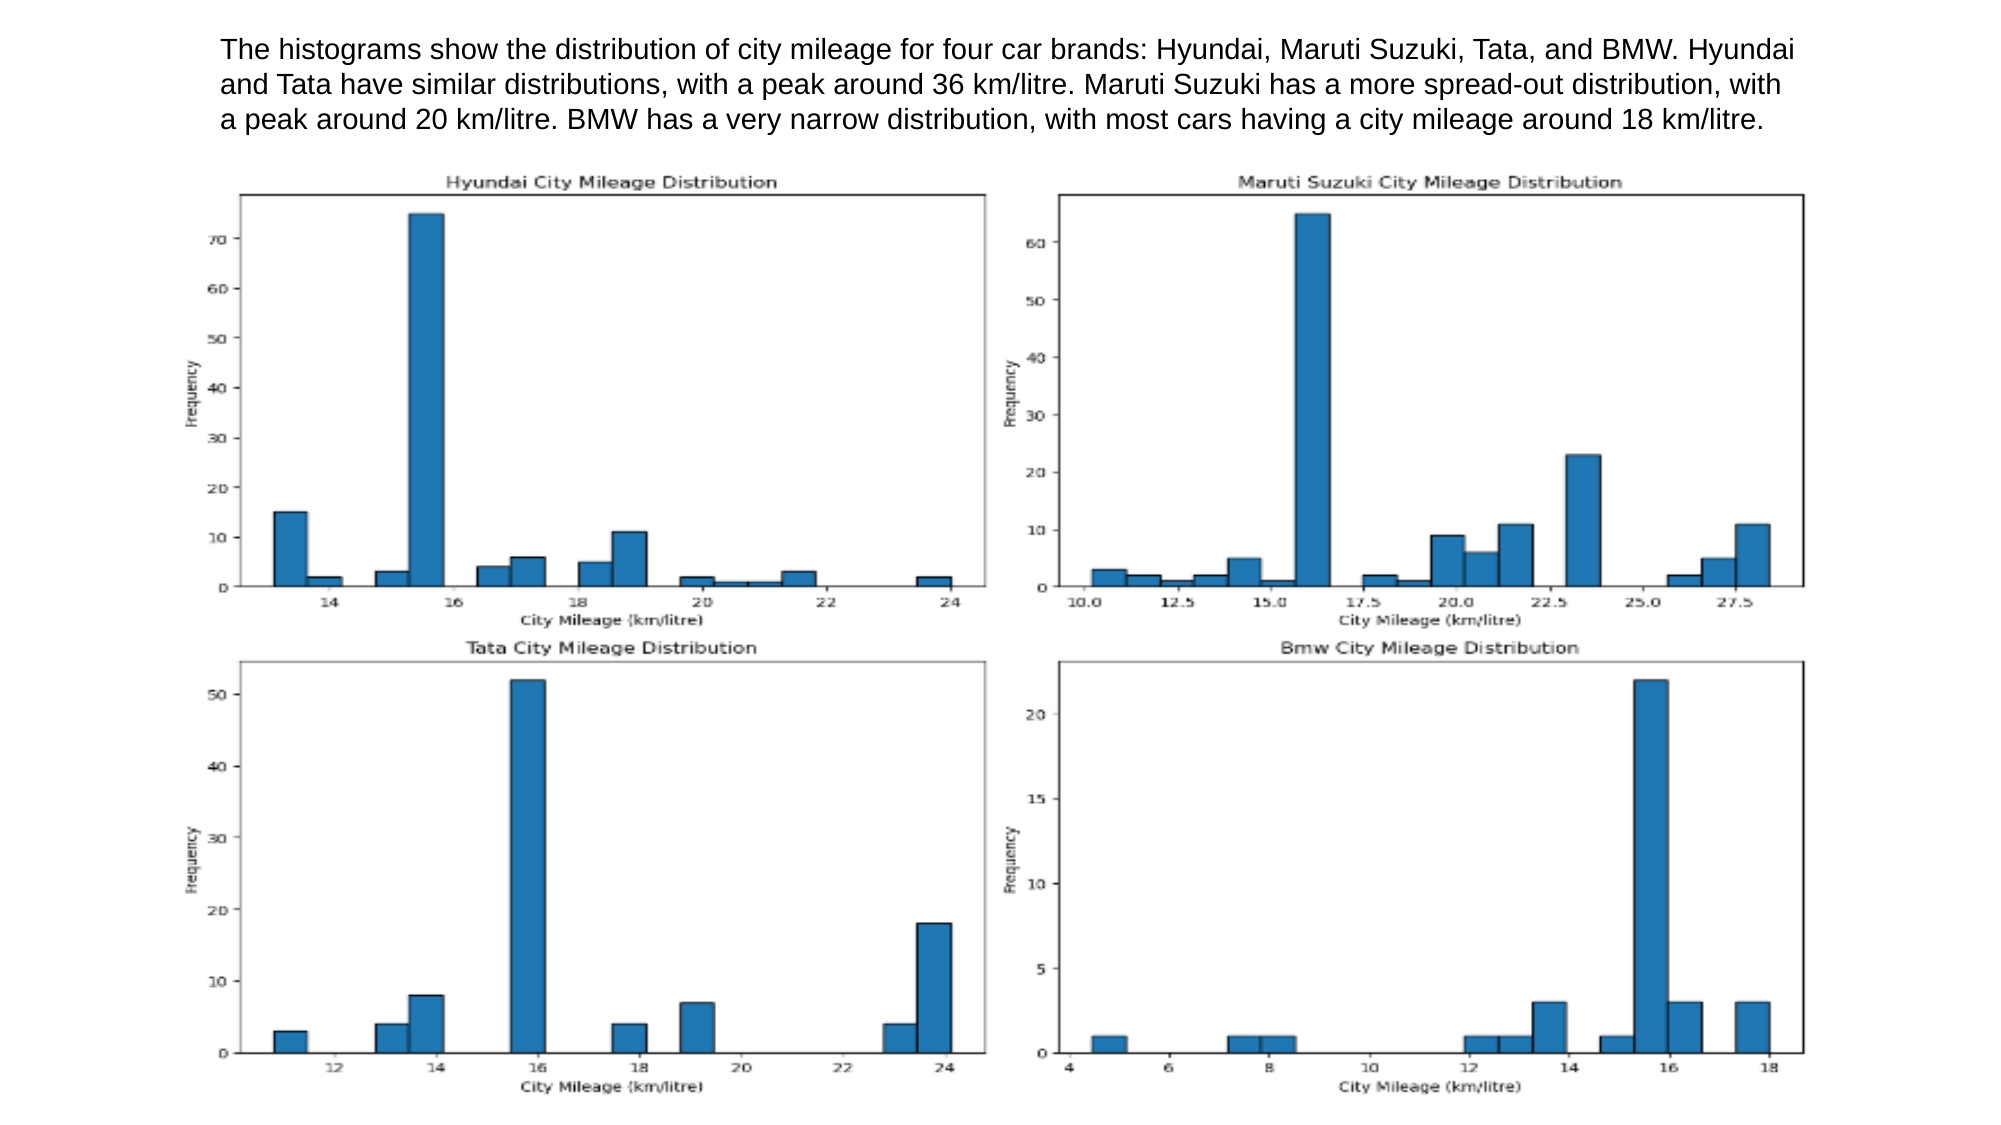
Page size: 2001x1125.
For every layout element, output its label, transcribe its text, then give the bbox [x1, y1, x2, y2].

text_box The histograms show the distribution of city mileage for four car brands: Hyundai, Maruti Suzuki, Tata, and BMW. Hyundai and Tata have similar distributions, with a peak around 36 km/litre. Maruti Suzuki has a more spread-out distribution, with a peak around 20 km/litre. BMW has a very narrow distribution, with most cars having a city mileage around 18 km/litre. [205, 22, 1821, 143]
picture [149, 171, 1821, 1105]
